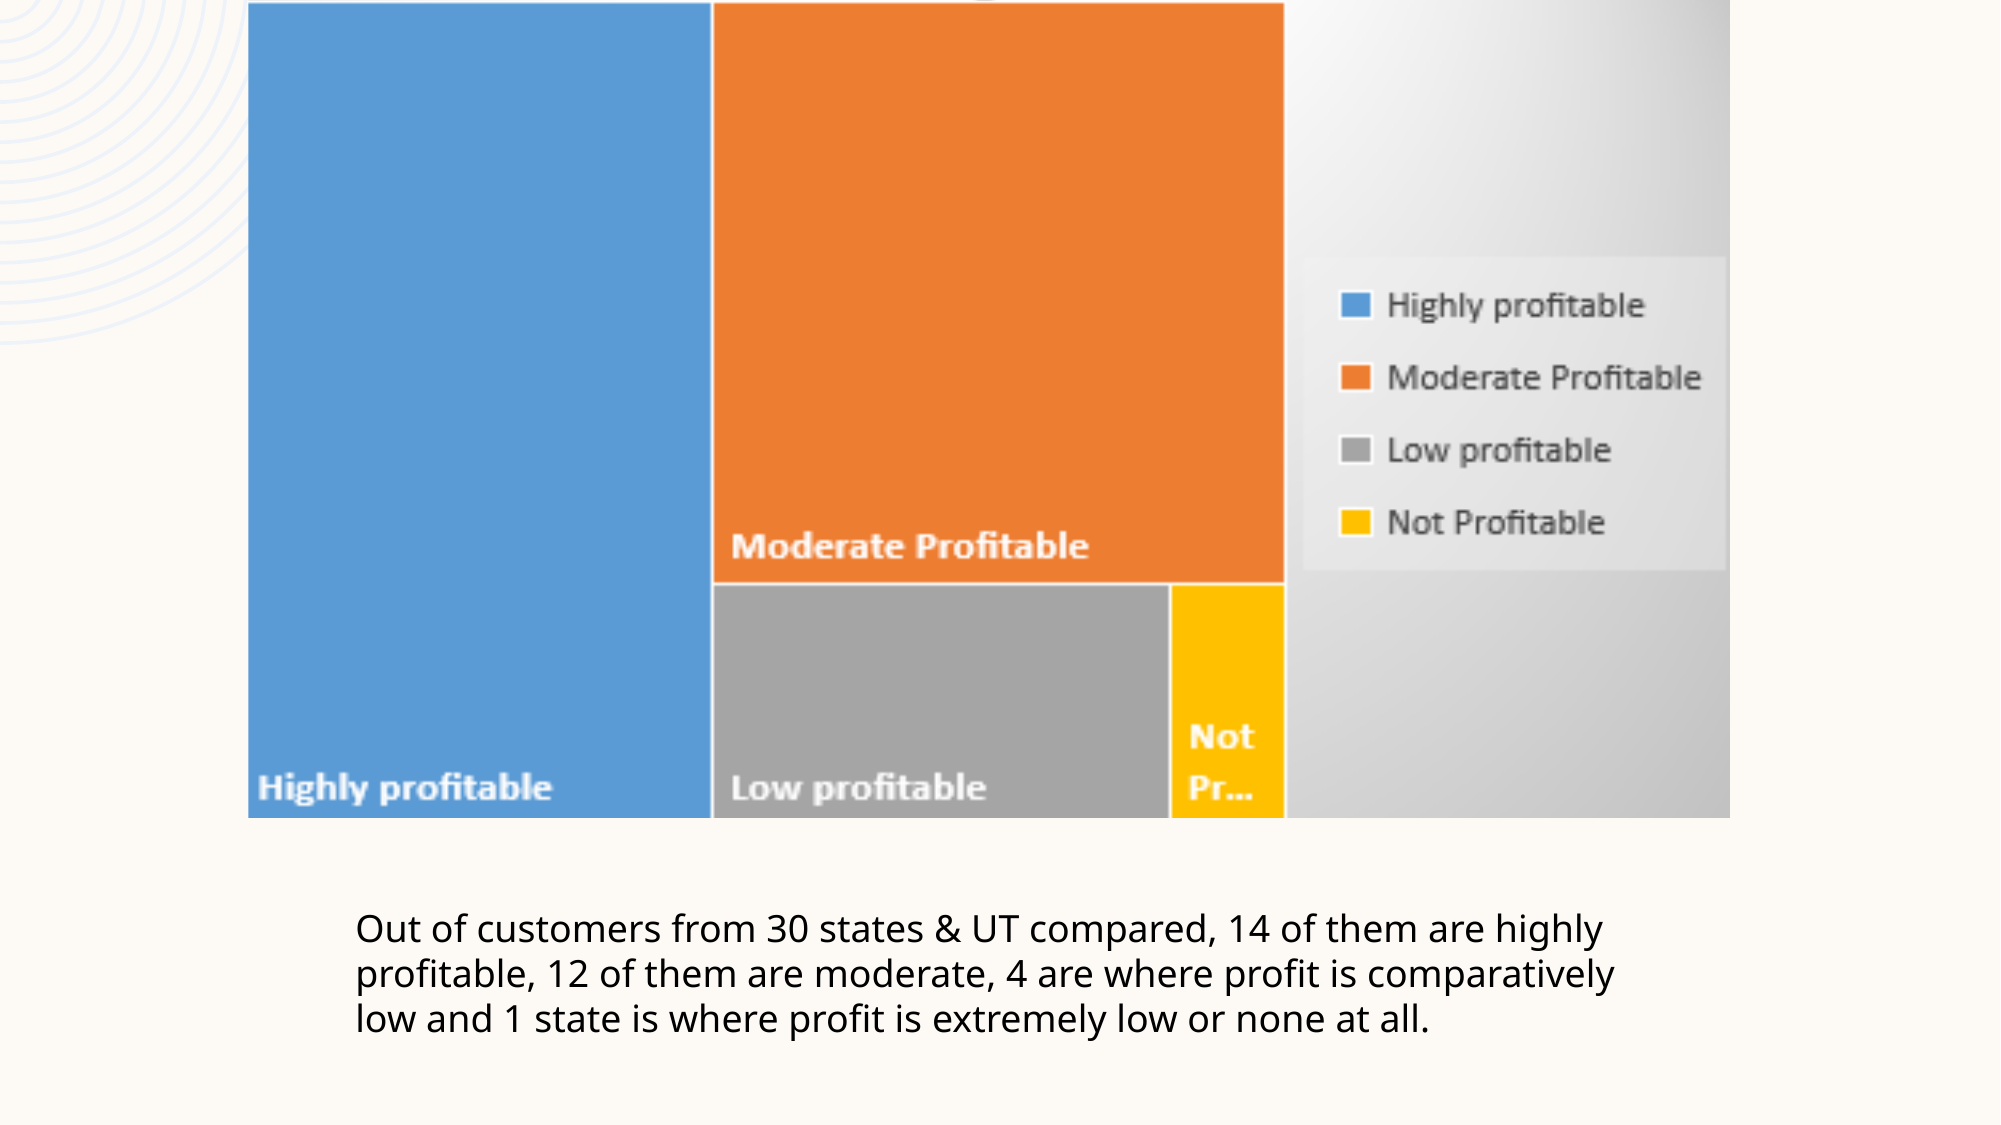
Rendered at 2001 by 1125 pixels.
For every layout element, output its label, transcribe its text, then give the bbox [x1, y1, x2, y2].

picture [248, 0, 1730, 818]
text_box Out of customers from 30 states & UT compared, 14 of them are highly profitable, 12 of them are moderate, 4 are where profit is comparatively low and 1 state is where profit is extremely low or none at all. [340, 897, 1660, 1048]
